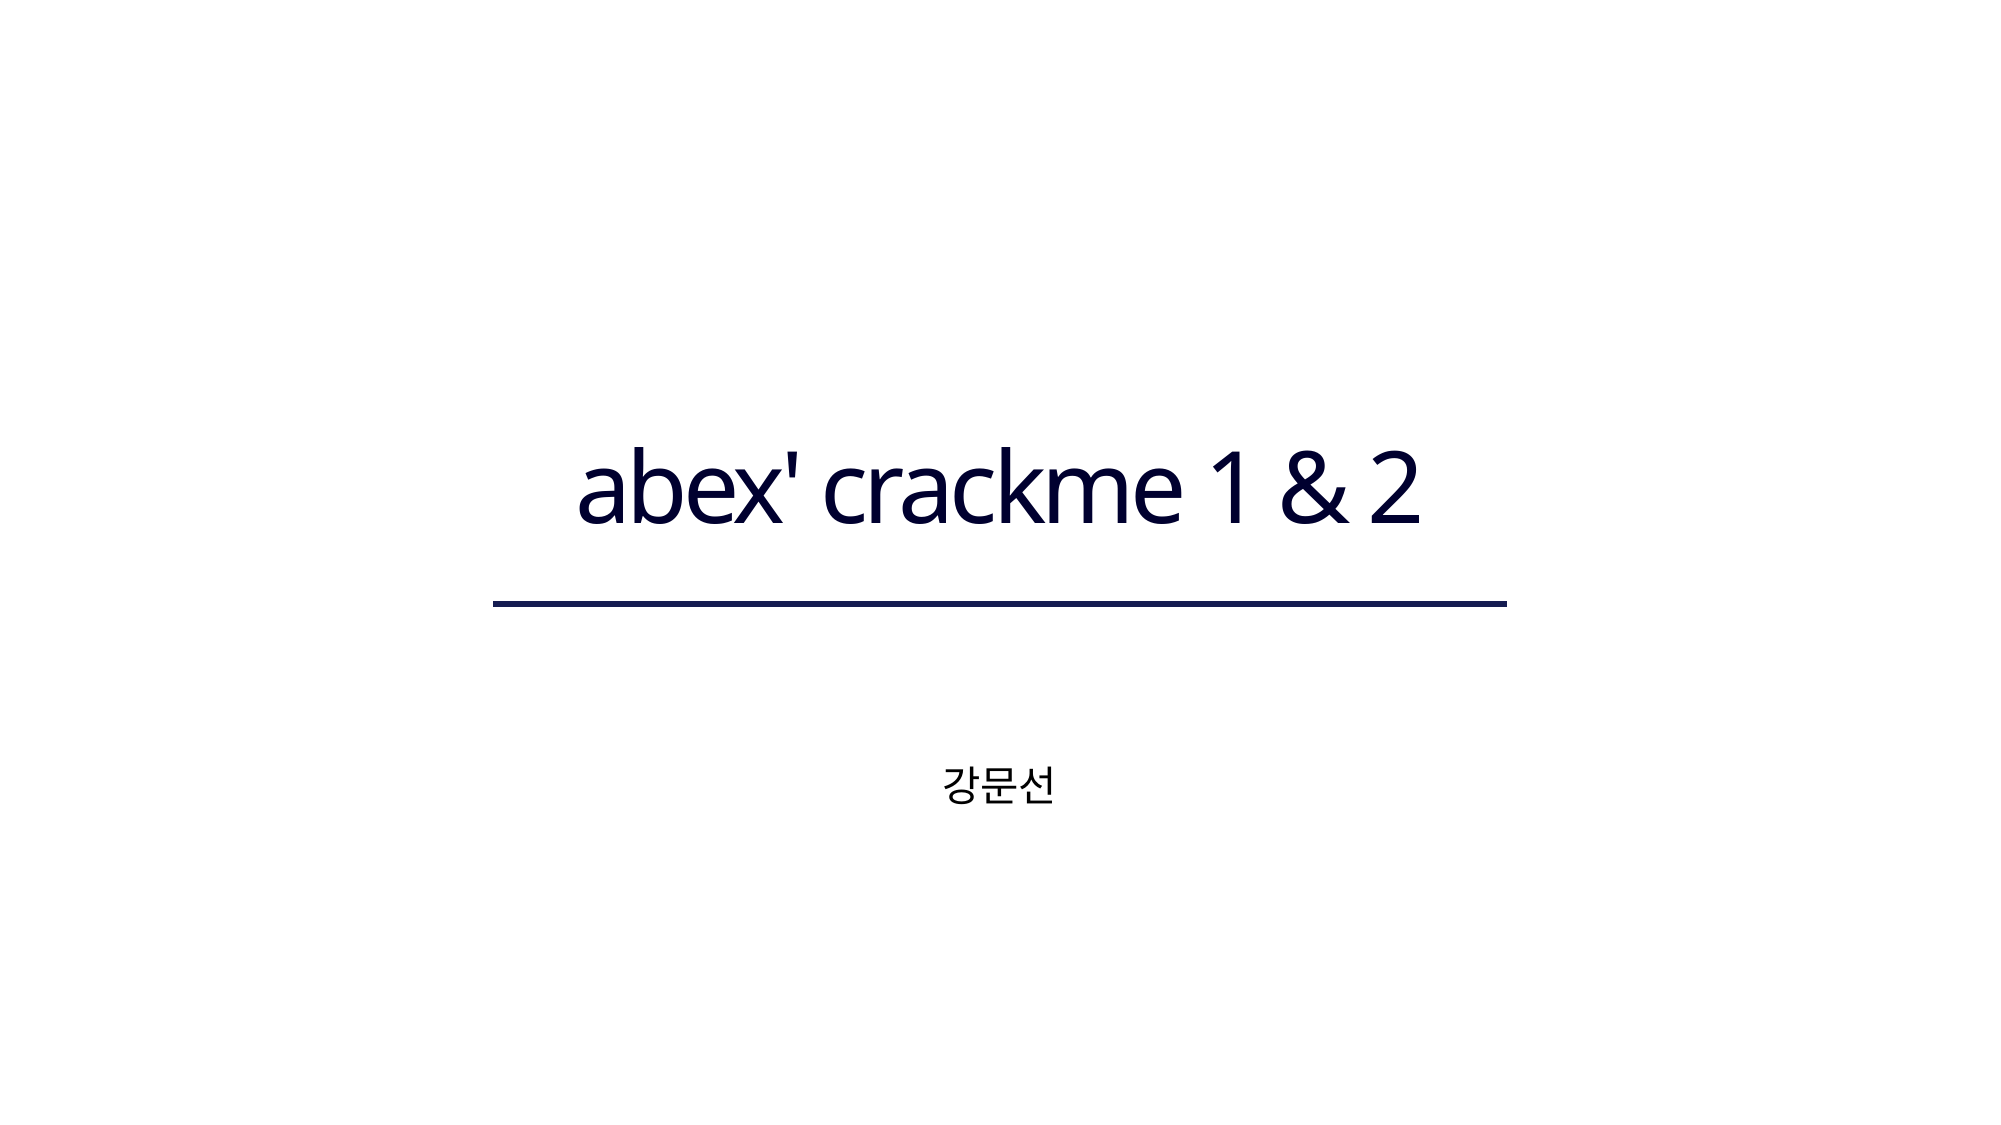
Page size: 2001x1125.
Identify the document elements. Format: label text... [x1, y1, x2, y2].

text_box abex' crackme 1 & 2 [468, 332, 1532, 605]
text_box 강문선 [362, 656, 1638, 1055]
